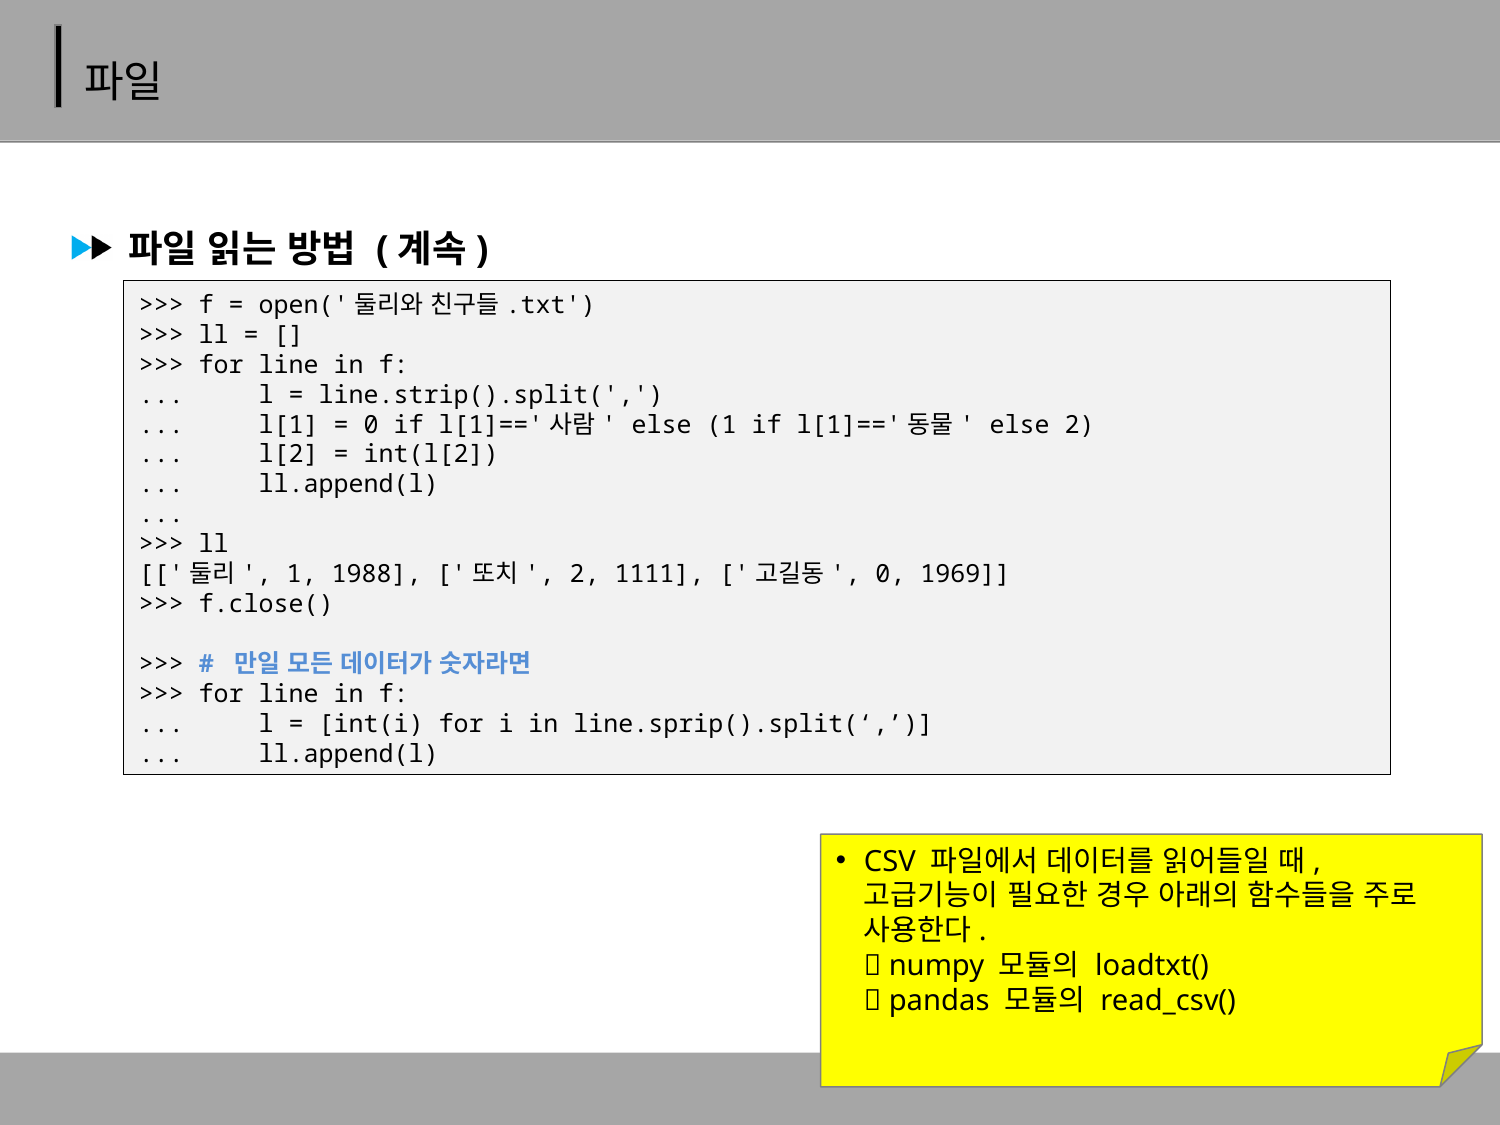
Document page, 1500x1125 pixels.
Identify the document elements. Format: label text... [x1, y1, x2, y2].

text_box >>> f = open('둘리와 친구들.txt') >>> ll = [] >>> for line in f: ... l = line.strip().split(',') ... l[1] = 0 if l[1]=='사람' else (1 if l[1]=='동물' else 2) ... l[2] = int(l[2]) ... ll.append(l) ... >>> ll [['둘리', 1, 1988], ['또치', 2, 1111], ['고길동', 0, 1969]] >>> f.close() >>> # 만일 모든 데이터가 숫자라면 >>> for line in f: ... l = [int(i) for i in line.sprip().split(‘,’)] ... ll.append(l) [123, 280, 1391, 775]
list 파일 읽는 방법 (계속) [55, 172, 1447, 946]
text_box CSV 파일에서 데이터를 읽어들일 때, 고급기능이 필요한 경우 아래의 함수들을 주로 사용한다.  numpy 모듈의 loadtxt()  pandas 모듈의 read_csv() [820, 834, 1483, 1087]
picture [70, 234, 113, 261]
title 파일 [69, 20, 1364, 114]
